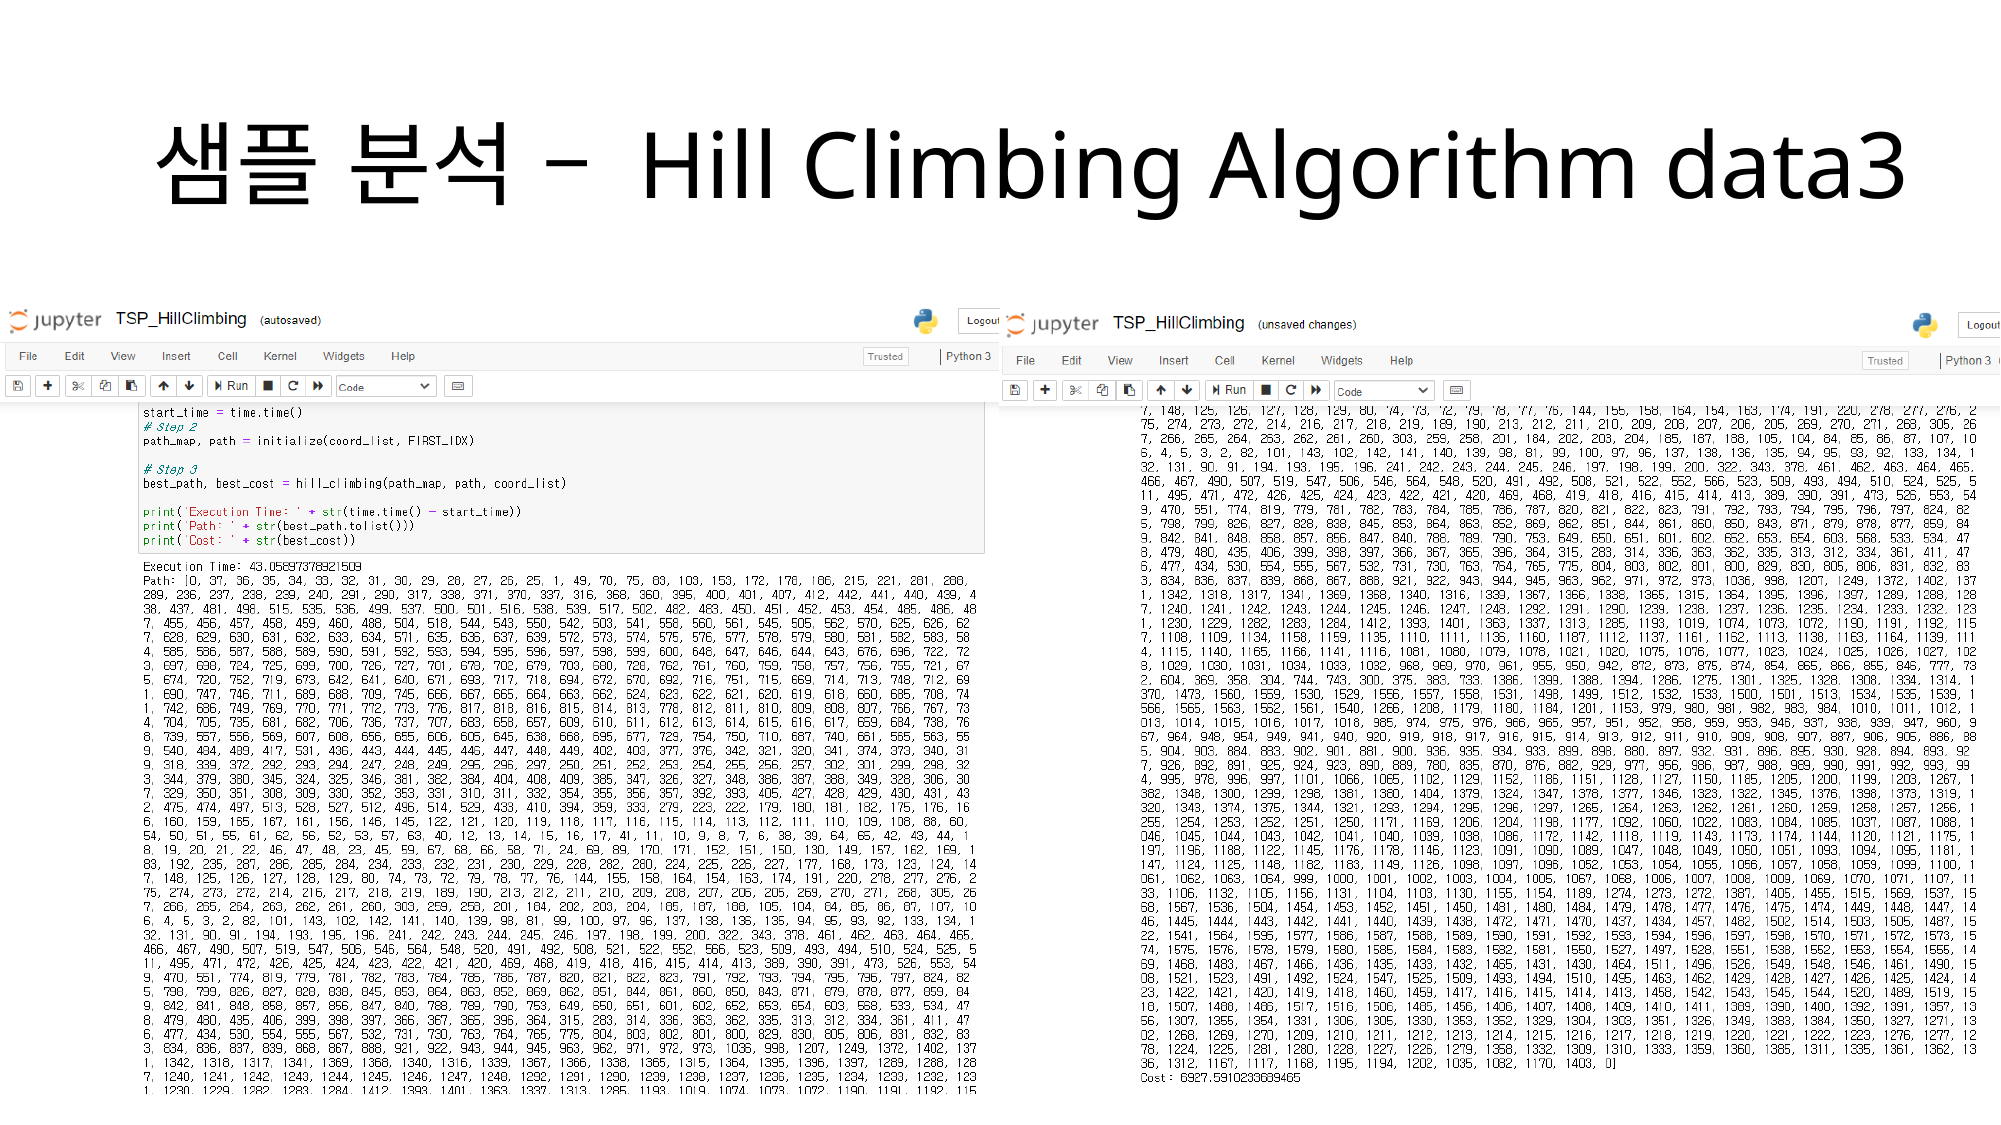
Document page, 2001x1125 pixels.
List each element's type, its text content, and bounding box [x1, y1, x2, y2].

title 샘플 분석 – Hill Climbing Algorithm data3 [137, 59, 1960, 278]
picture [0, 305, 2000, 1095]
